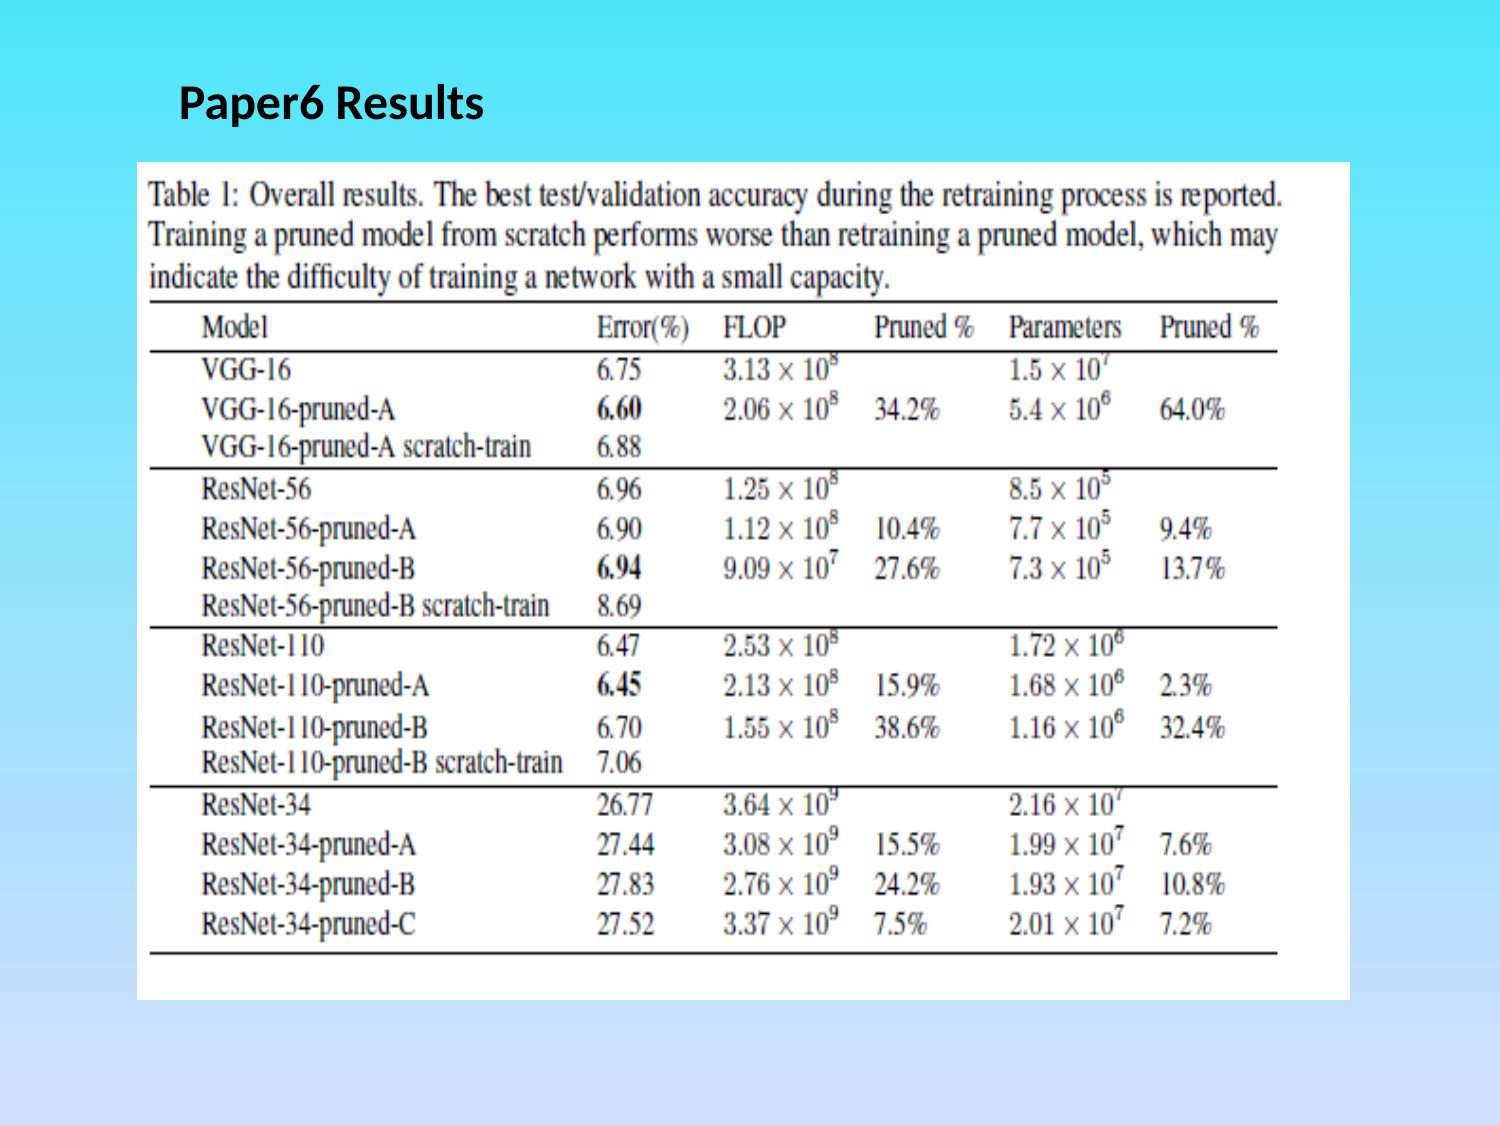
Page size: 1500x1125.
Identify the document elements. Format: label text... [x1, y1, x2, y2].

text_box Paper6 Results [164, 62, 500, 138]
picture [137, 162, 1351, 1001]
